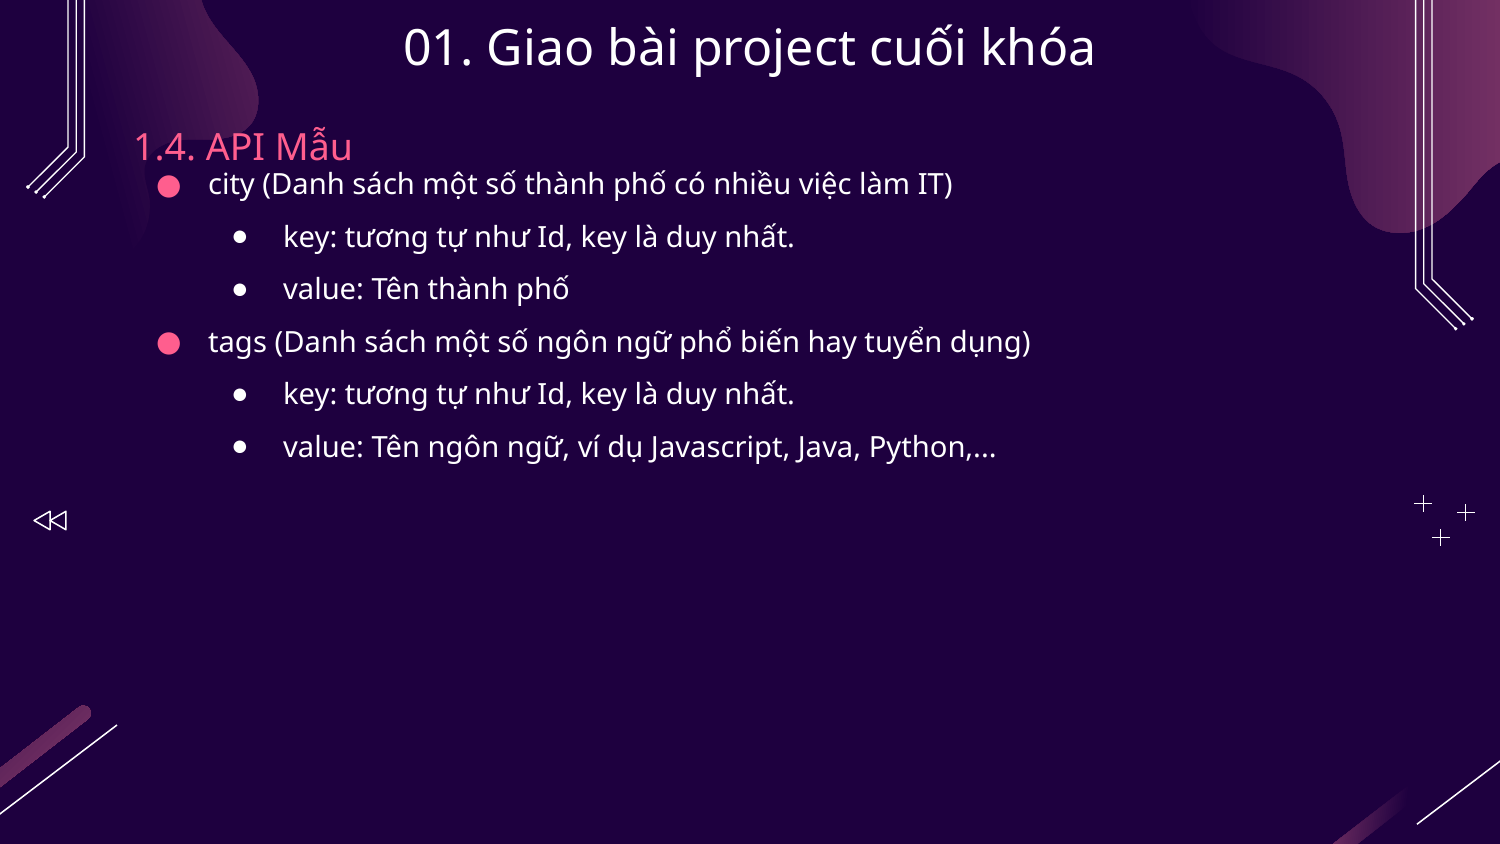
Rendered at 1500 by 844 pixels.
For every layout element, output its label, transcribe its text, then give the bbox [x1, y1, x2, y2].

subtitle city (Danh sách một số thành phố có nhiều việc làm IT) key: tương tự như Id, key là duy nhất. value: Tên thành phố tags (Danh sách một số ngôn ngữ phổ biến hay tuyển dụng) key: tương tự như Id, key là duy nhất. value: Tên ngôn ngữ, ví dụ Javascript, Java, Python,... [118, 133, 1337, 844]
title 01. Giao bài project cuối khóa [118, 0, 1382, 94]
text_box [278, 229, 1500, 305]
subtitle 1.4. API Mẫu [118, 116, 1172, 184]
